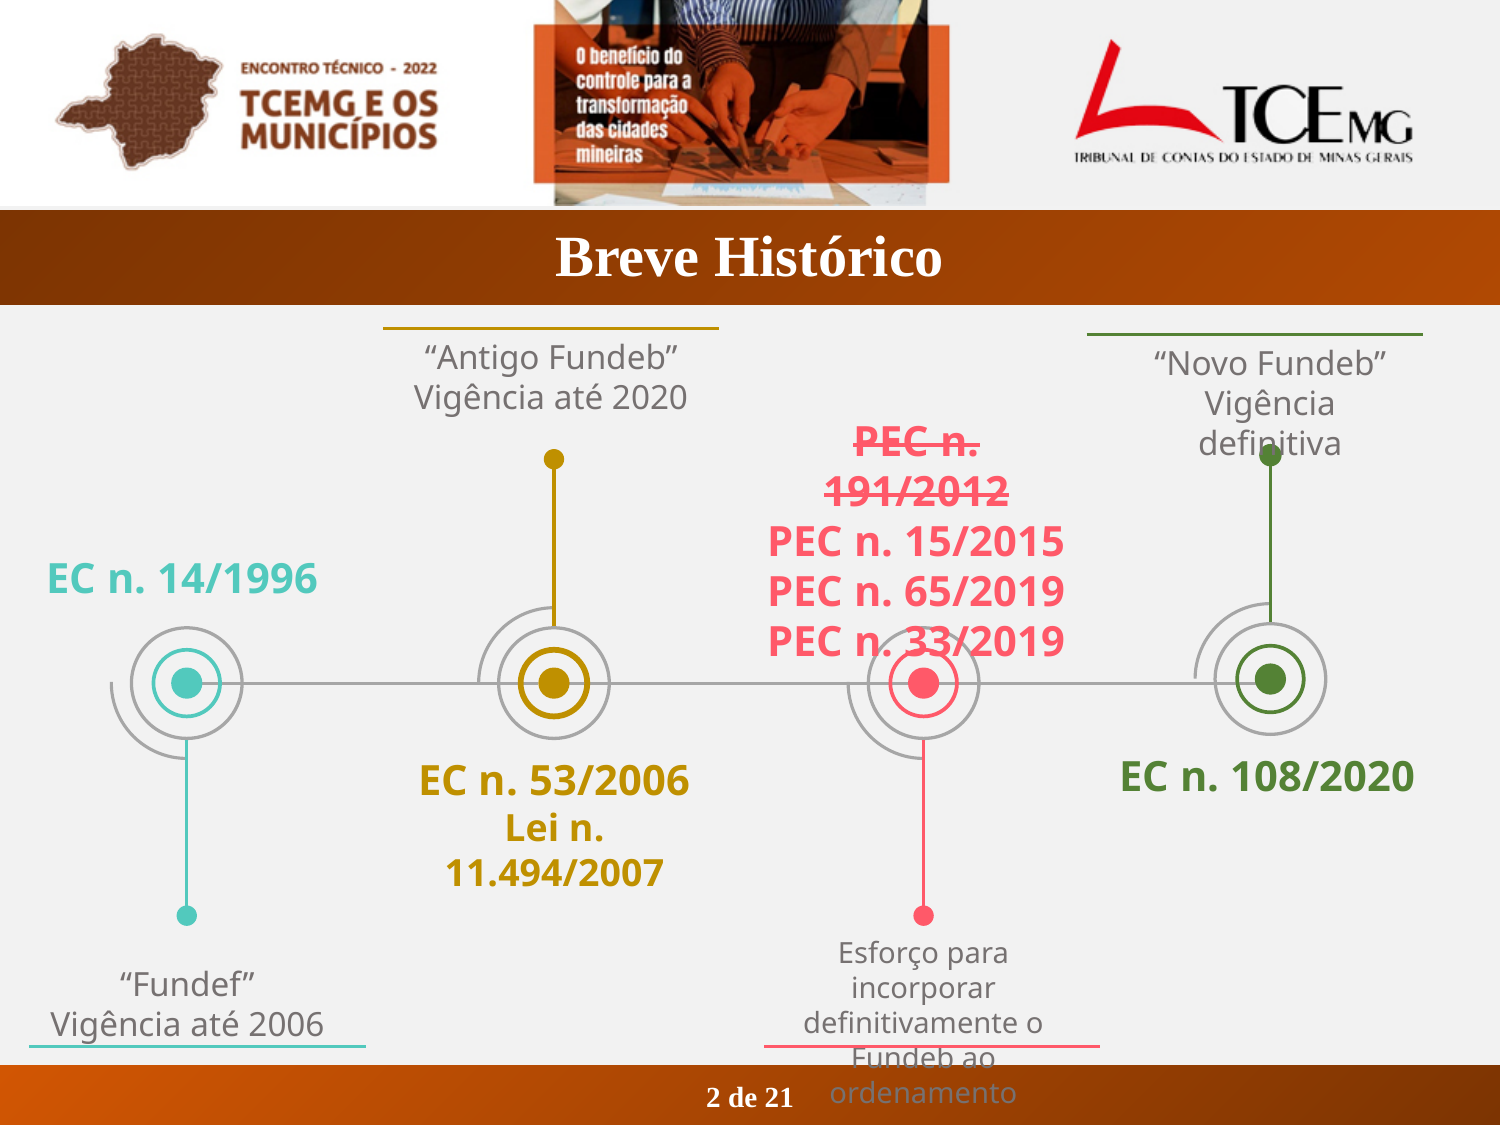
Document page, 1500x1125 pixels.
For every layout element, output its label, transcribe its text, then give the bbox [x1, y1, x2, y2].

text_box [175, 904, 198, 927]
text_box [128, 625, 245, 742]
text_box EC n. 14/1996 [9, 544, 356, 610]
text_box EC n. 108/2020 [1096, 742, 1440, 808]
text_box [1253, 662, 1288, 696]
text_box [1234, 642, 1307, 716]
text_box [110, 681, 185, 759]
text_box “Novo Fundeb” Vigência definitiva [1125, 335, 1416, 470]
text_box [496, 684, 612, 742]
text_box [495, 625, 612, 683]
text_box [1194, 603, 1269, 679]
text_box [150, 646, 223, 720]
text_box [517, 684, 591, 720]
text_box [537, 666, 571, 700]
picture [0, 0, 1500, 206]
text_box [502, 631, 555, 683]
text_box [135, 682, 187, 735]
text_box “Antigo Fundeb” Vigência até 2020 [374, 329, 729, 424]
text_box [517, 646, 591, 683]
text_box [478, 607, 552, 683]
slide_number 2 de 21 [0, 1065, 1500, 1125]
text_box [1212, 621, 1329, 738]
title Breve Histórico [0, 210, 1500, 305]
text_box [170, 666, 204, 700]
text_box [1218, 627, 1272, 679]
text_box EC n. 53/2006 Lei n. 11.494/2007 [382, 746, 727, 902]
text_box Esforço para incorporar definitivamente o Fundeb ao ordenamento [747, 926, 1100, 1117]
text_box [912, 904, 935, 926]
text_box [542, 448, 566, 471]
text_box PEC n. 191/2012 PEC n. 15/2015 PEC n. 65/2019 PEC n. 33/2019 [749, 407, 1084, 773]
text_box “Fundef” Vigência até 2006 [19, 956, 356, 1051]
